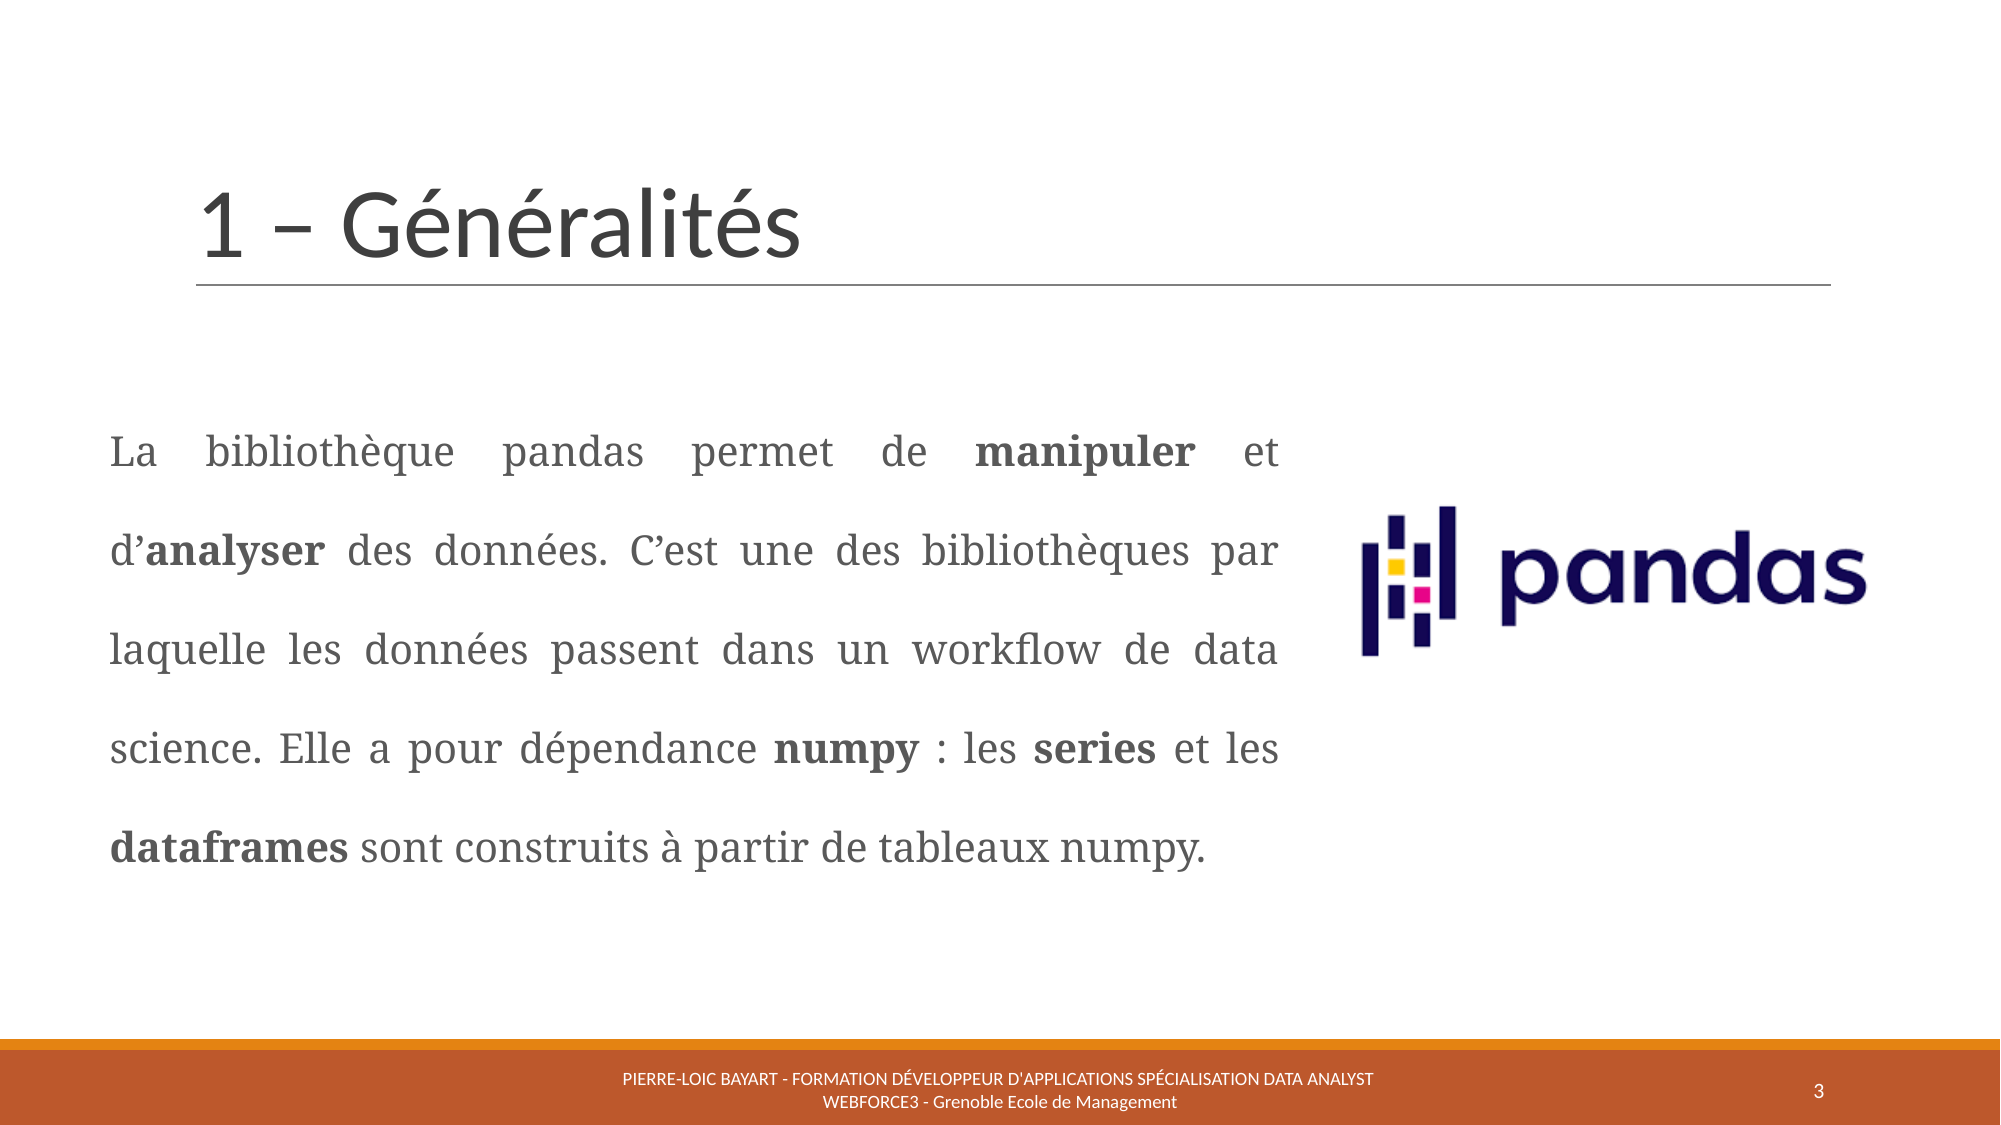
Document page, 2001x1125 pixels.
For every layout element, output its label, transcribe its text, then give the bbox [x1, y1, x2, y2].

footer PIERRE-LOIC BAYART - FORMATION DÉVELOPPEUR D'APPLICATIONS SPÉCIALISATION DATA ANALYST WEBFORCE3 - Grenoble Ecole de Management [604, 1059, 1396, 1120]
slide_number 3 [1624, 1059, 1840, 1120]
picture [1338, 469, 1891, 694]
list La bibliothèque pandas permet de manipuler et d’analyser des données. C’est une des bibliothèques par laquelle les données passent dans un workflow de data science. Elle a pour dépendance numpy : les series et les dataframes sont construits à partir de tableaux numpy. [109, 368, 1280, 883]
title 1 – Généralités [180, 47, 1830, 285]
